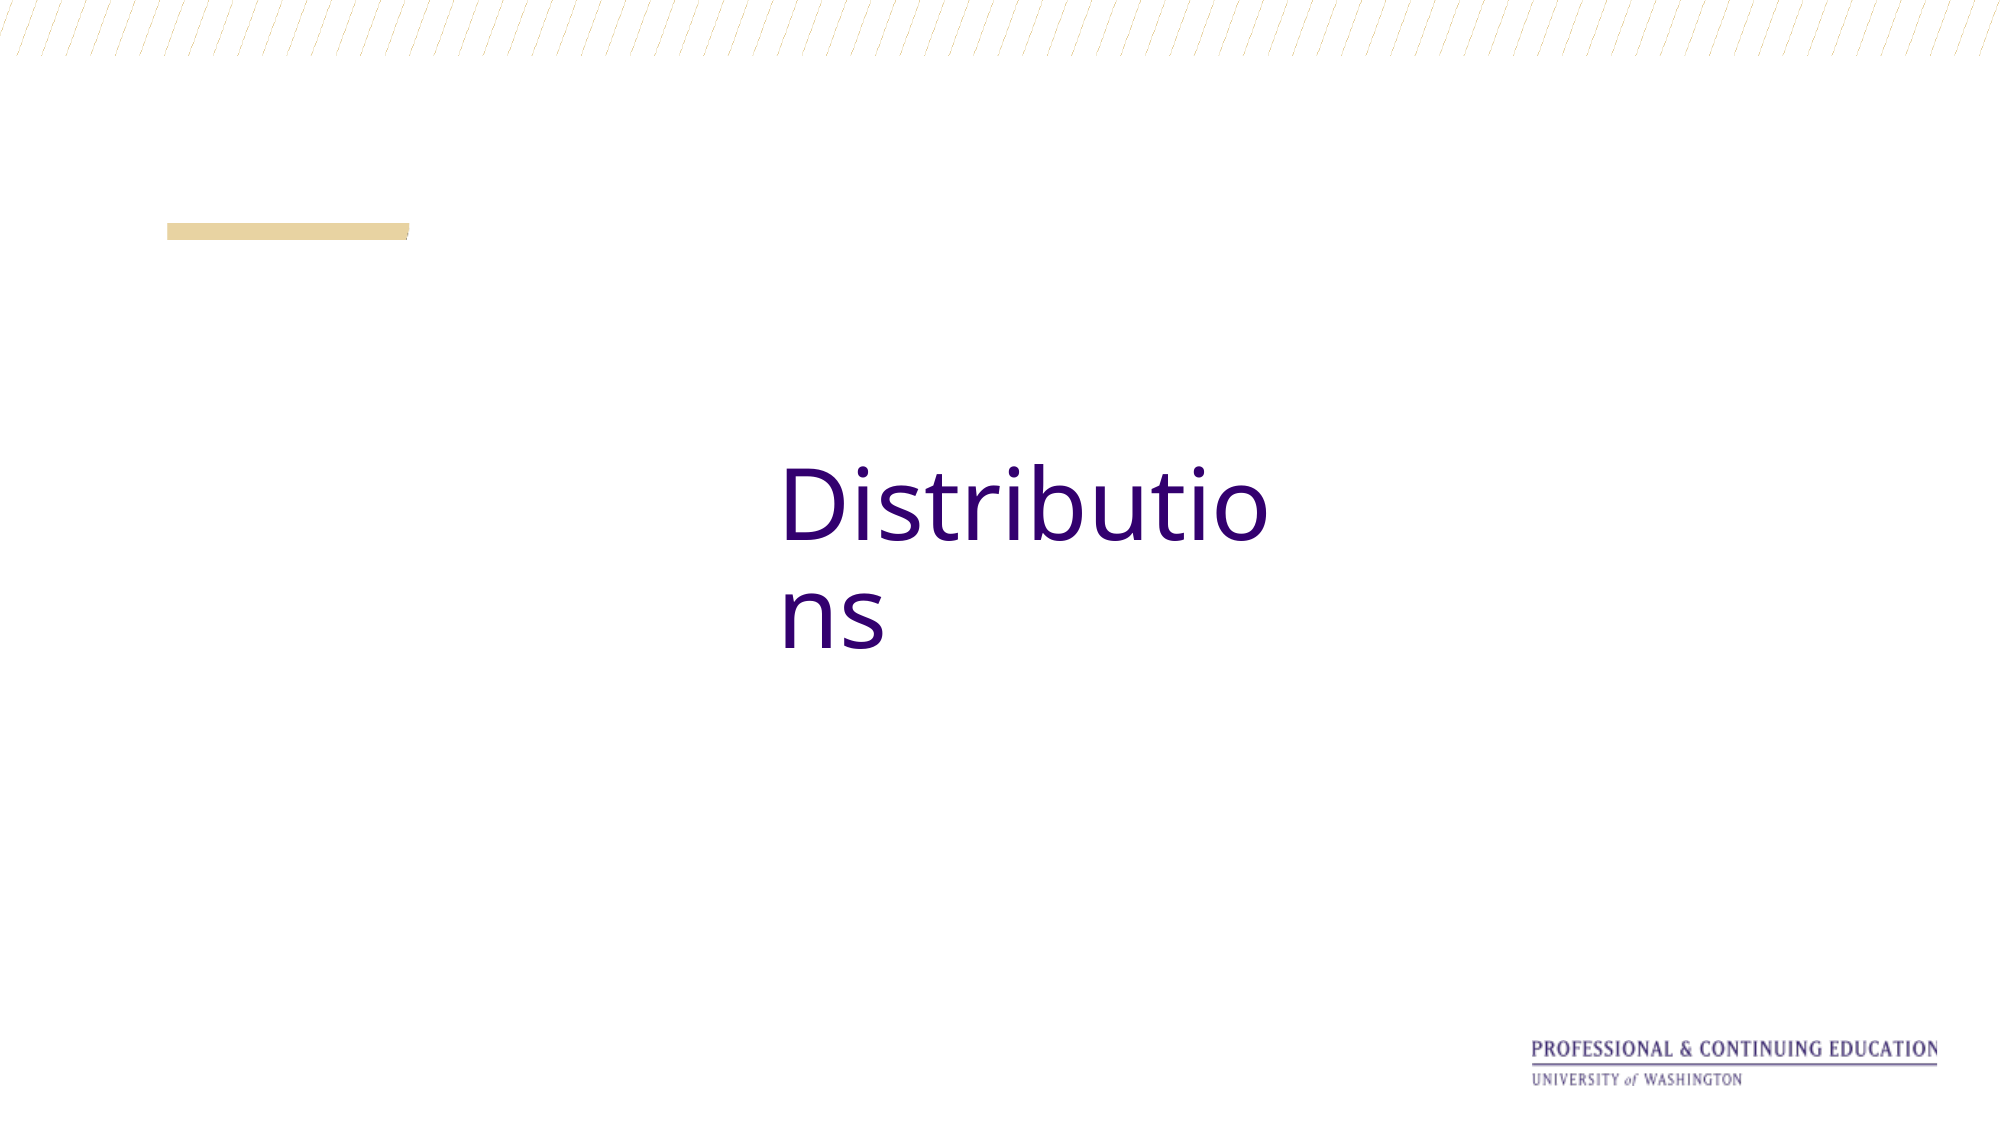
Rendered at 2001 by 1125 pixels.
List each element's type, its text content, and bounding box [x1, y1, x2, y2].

picture [0, 0, 2001, 56]
list Distributions [762, 459, 1339, 666]
